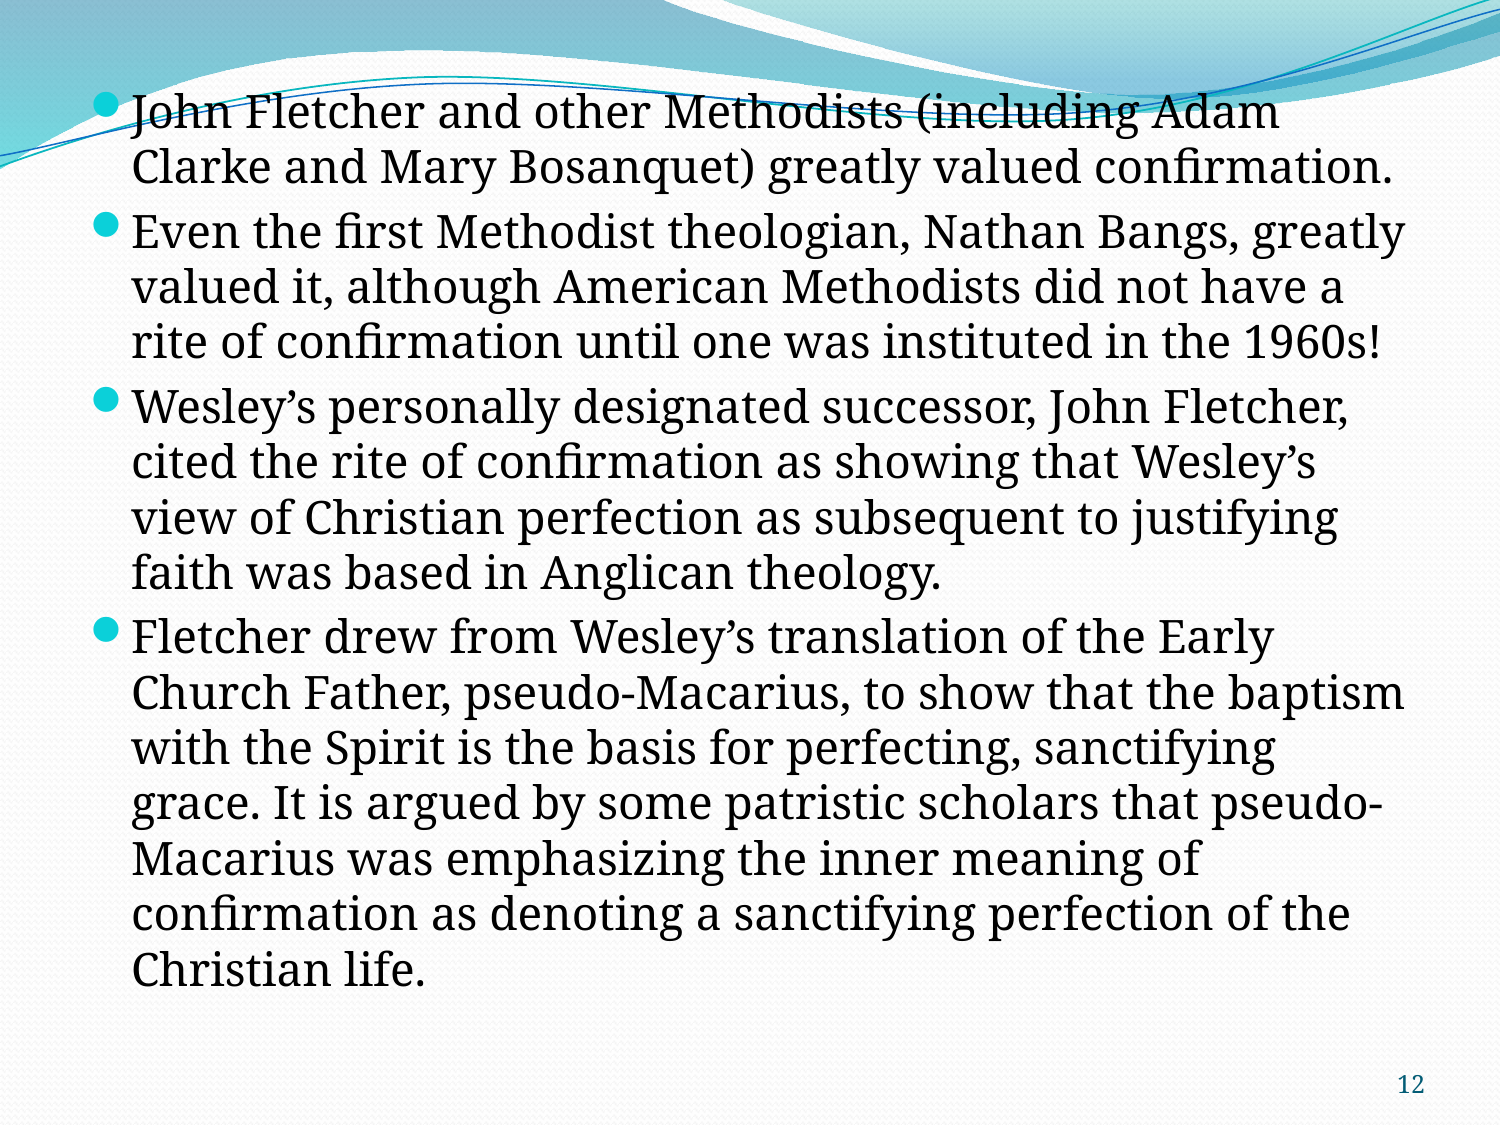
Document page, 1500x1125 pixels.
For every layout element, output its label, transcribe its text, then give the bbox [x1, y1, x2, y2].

list John Fletcher and other Methodists (including Adam Clarke and Mary Bosanquet) greatly valued confirmation. Even the first Methodist theologian, Nathan Bangs, greatly valued it, although American Methodists did not have a rite of confirmation until one was instituted in the 1960s! Wesley’s personally designated successor, John Fletcher, cited the rite of confirmation as showing that Wesley’s view of Christian perfection as subsequent to justifying faith was based in Anglican theology. Fletcher drew from Wesley’s translation of the Early Church Father, pseudo-Macarius, to show that the baptism with the Spirit is the basis for perfecting, sanctifying grace. It is argued by some patristic scholars that pseudo-Macarius was emphasizing the inner meaning of confirmation as denoting a sanctifying perfection of the Christian life. [75, 75, 1425, 1005]
slide_number 12 [1299, 1042, 1425, 1103]
